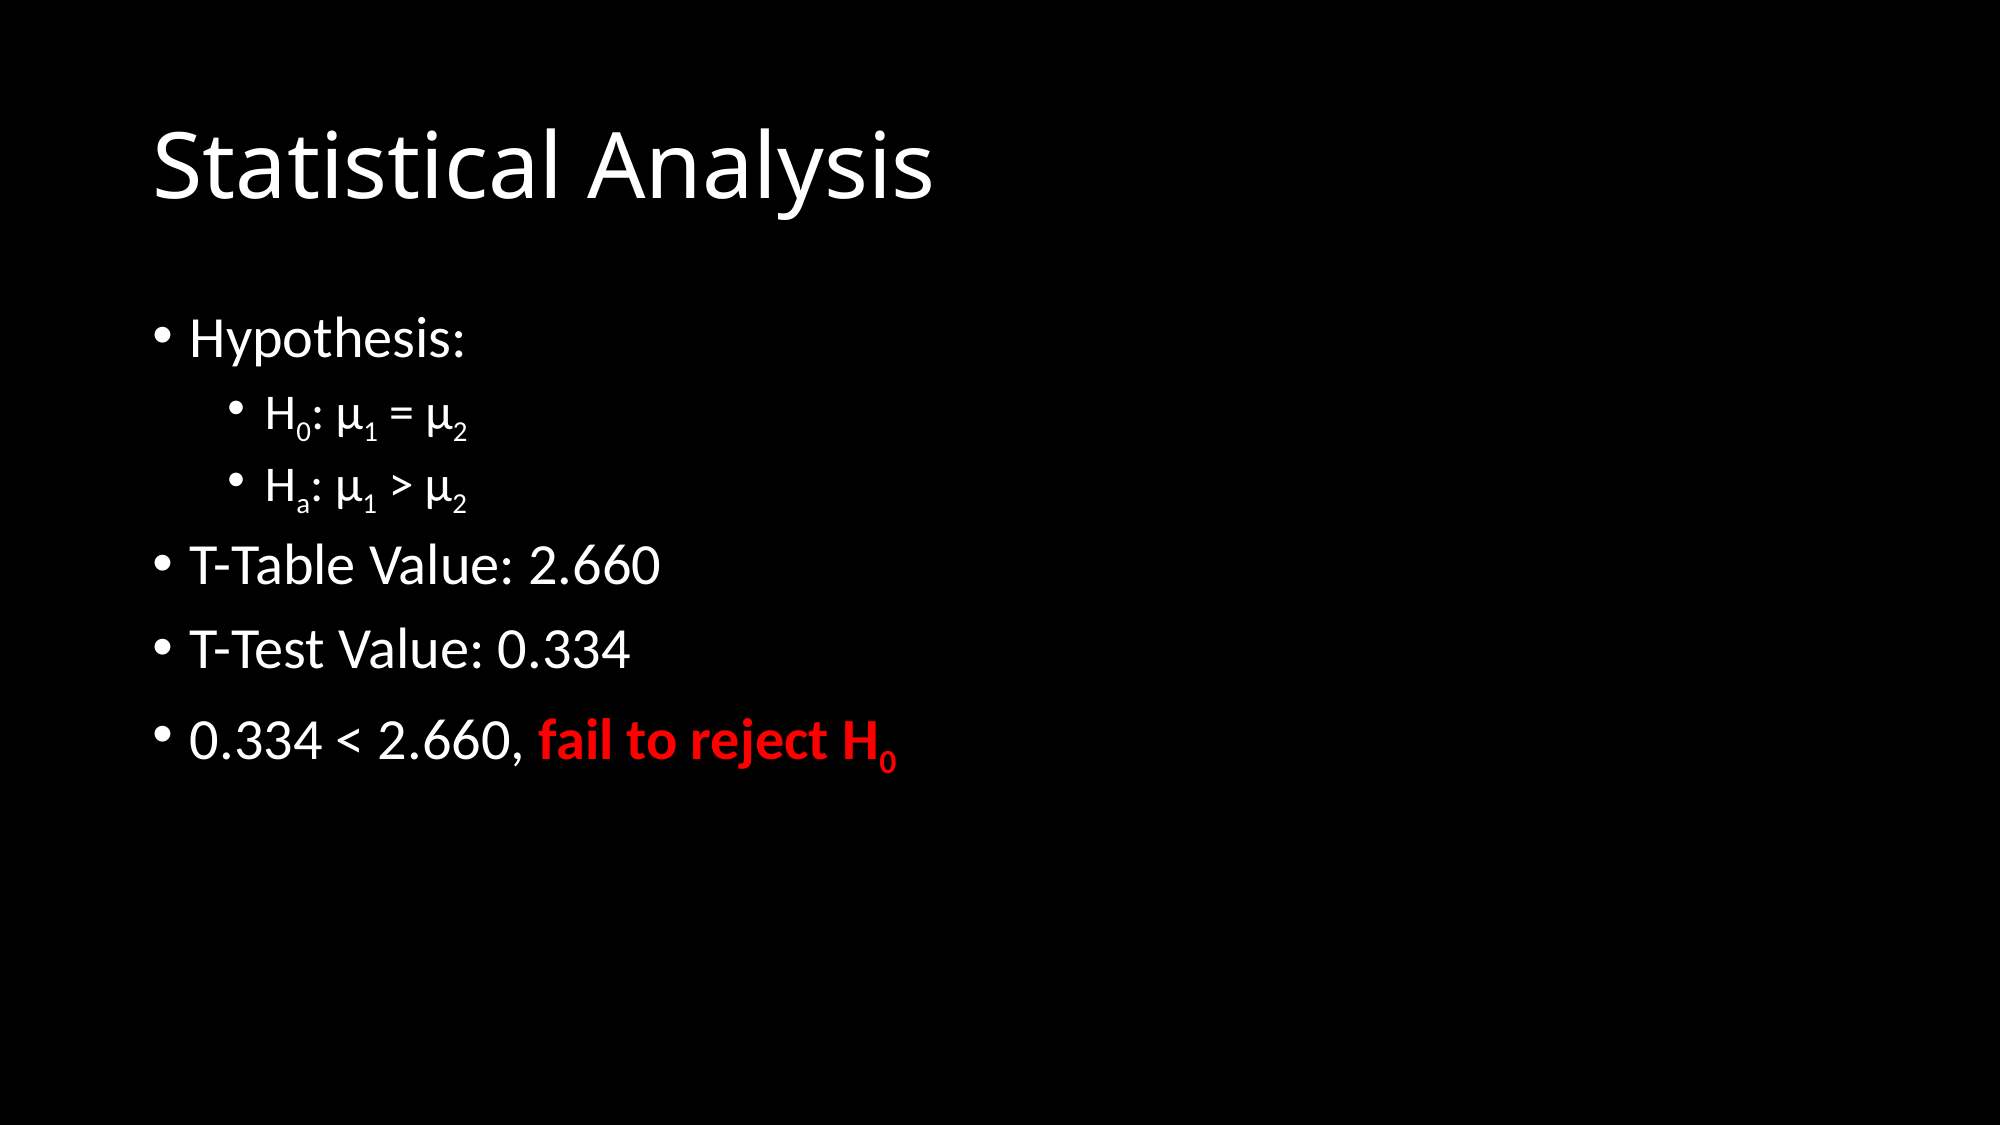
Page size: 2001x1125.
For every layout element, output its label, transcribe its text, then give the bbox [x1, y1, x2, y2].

list Hypothesis: H0: μ1 = μ2 Ha: μ1 > μ2 T-Table Value: 2.660 T-Test Value: 0.334 0.334 < 2.660, fail to reject H0 [137, 299, 1863, 1014]
title Statistical Analysis [137, 59, 1863, 278]
